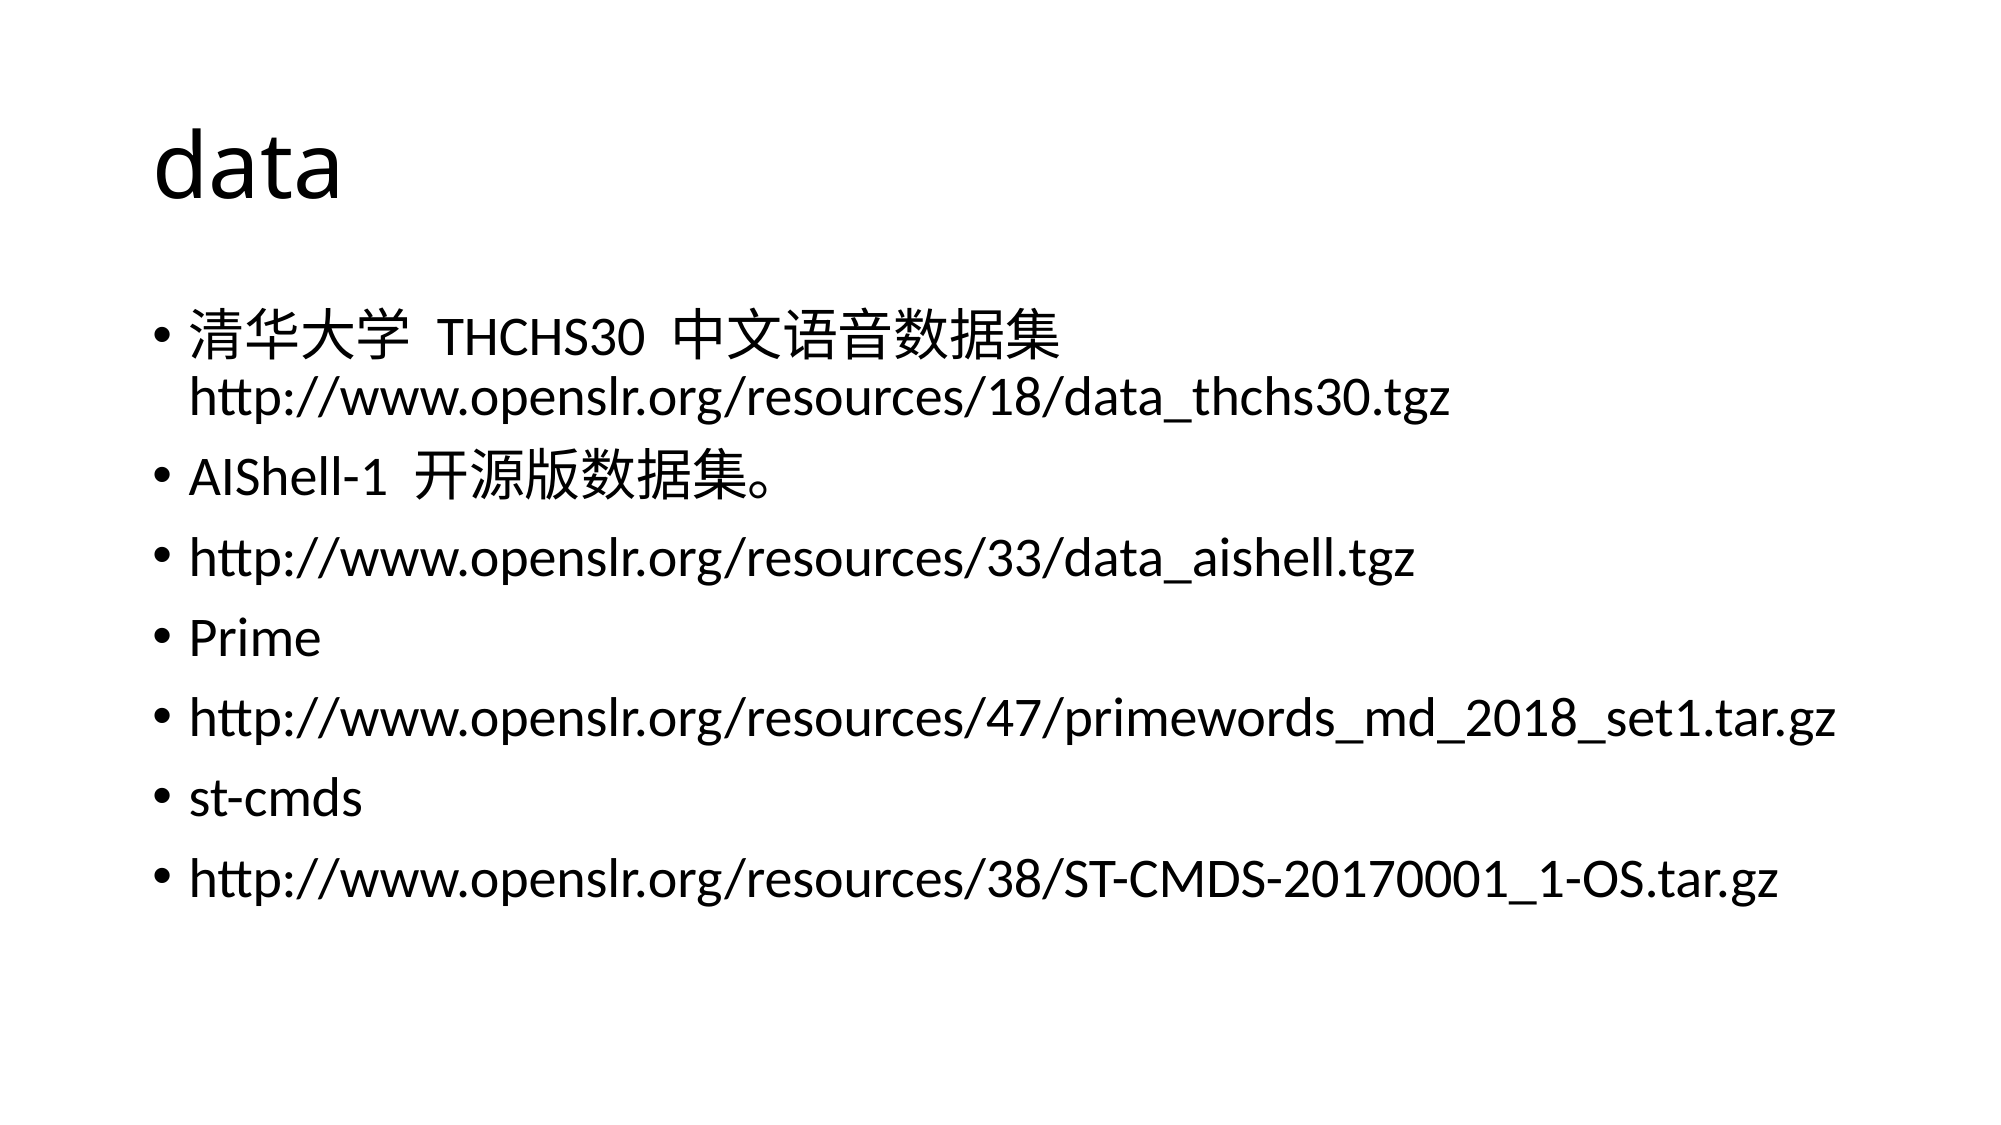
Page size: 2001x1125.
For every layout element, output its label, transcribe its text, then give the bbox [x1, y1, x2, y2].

list 清华大学 THCHS30 中文语音数据集 http://www.openslr.org/resources/18/data_thchs30.tgz AIShell-1 开源版数据集。 http://www.openslr.org/resources/33/data_aishell.tgz Prime http://www.openslr.org/resources/47/primewords_md_2018_set1.tar.gz st-cmds http://www.openslr.org/resources/38/ST-CMDS-20170001_1-OS.tar.gz [137, 299, 1863, 1014]
title data [137, 59, 1863, 278]
